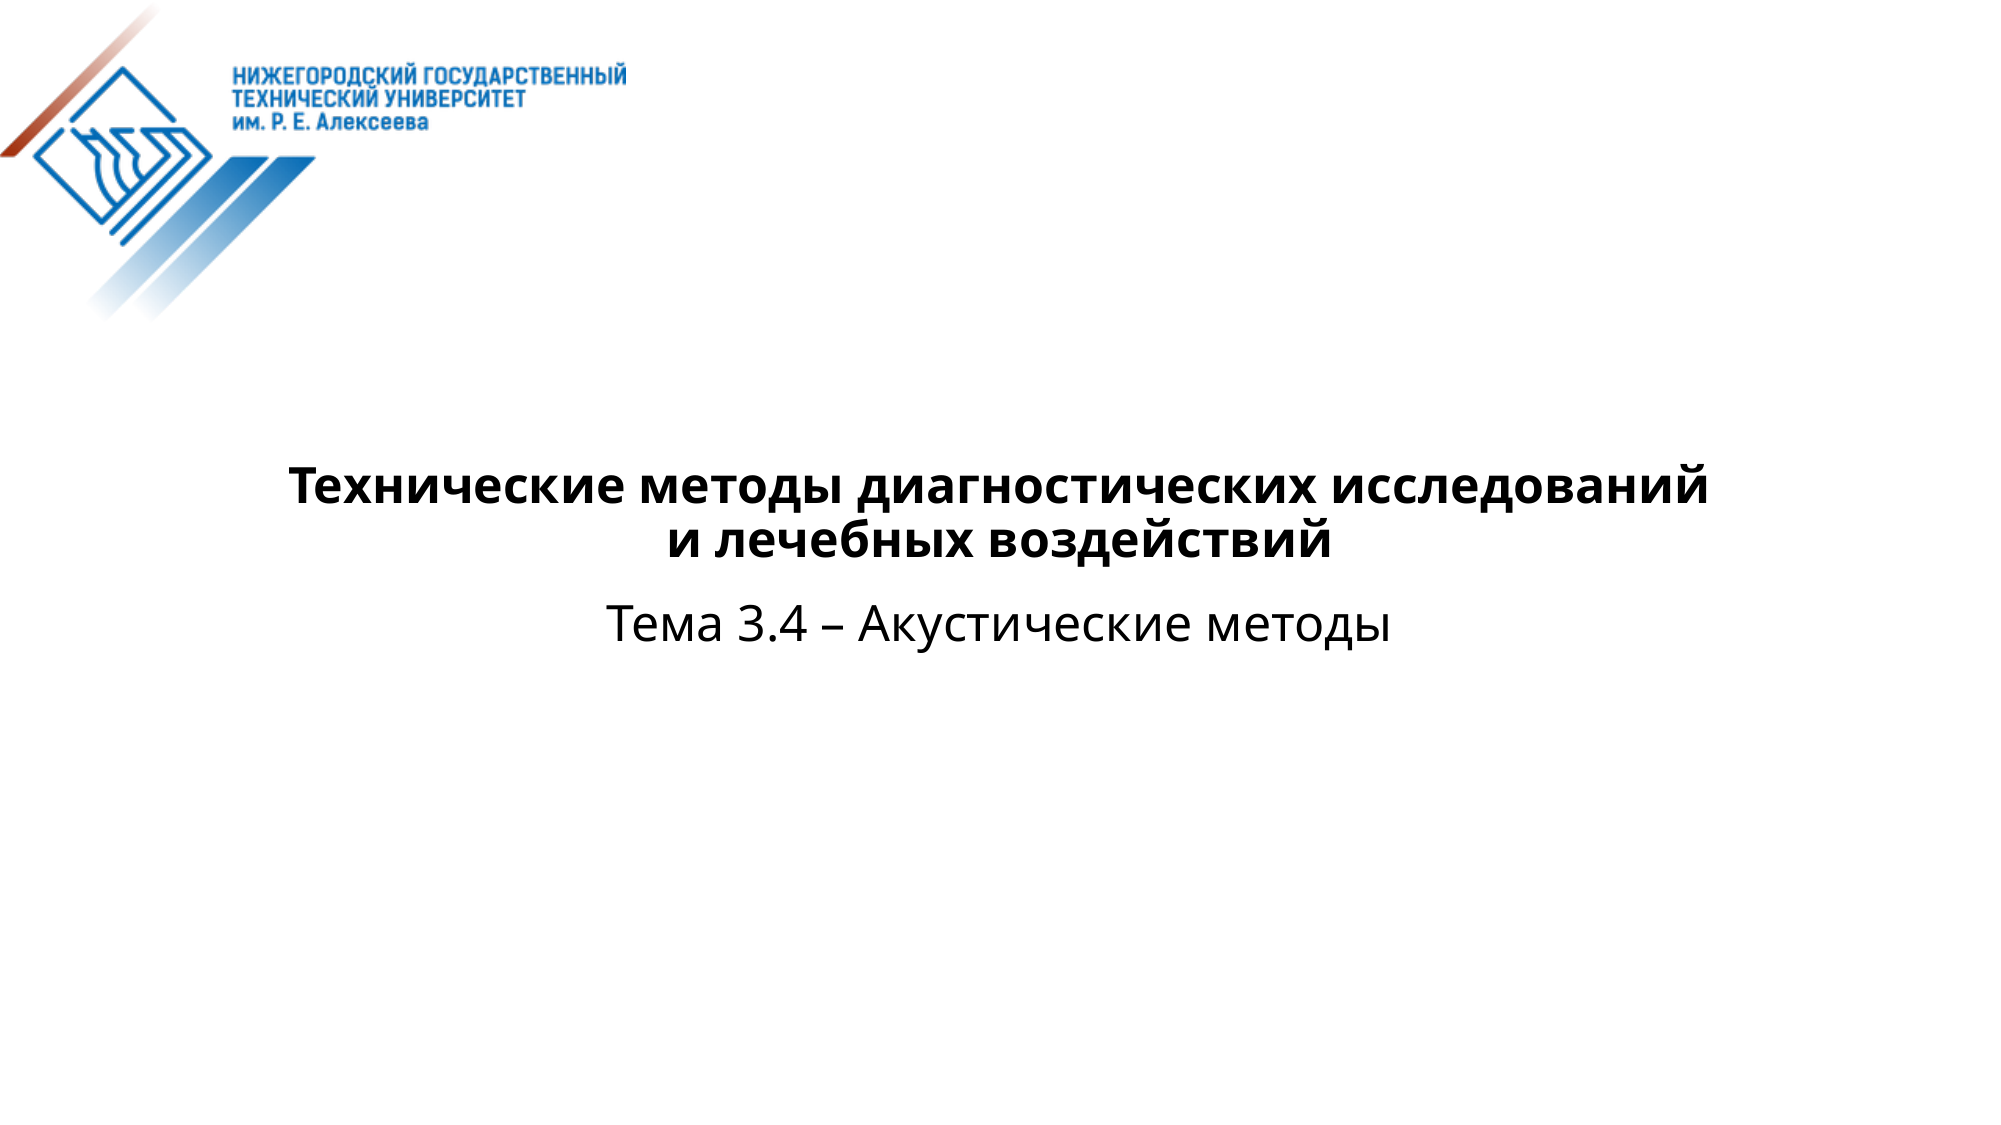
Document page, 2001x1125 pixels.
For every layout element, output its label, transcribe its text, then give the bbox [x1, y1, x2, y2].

subtitle Тема 3.4 – Акустические методы [249, 590, 1751, 863]
title Технические методы диагностических исследований и лечебных воздействий [249, 184, 1751, 577]
picture [0, 0, 626, 327]
